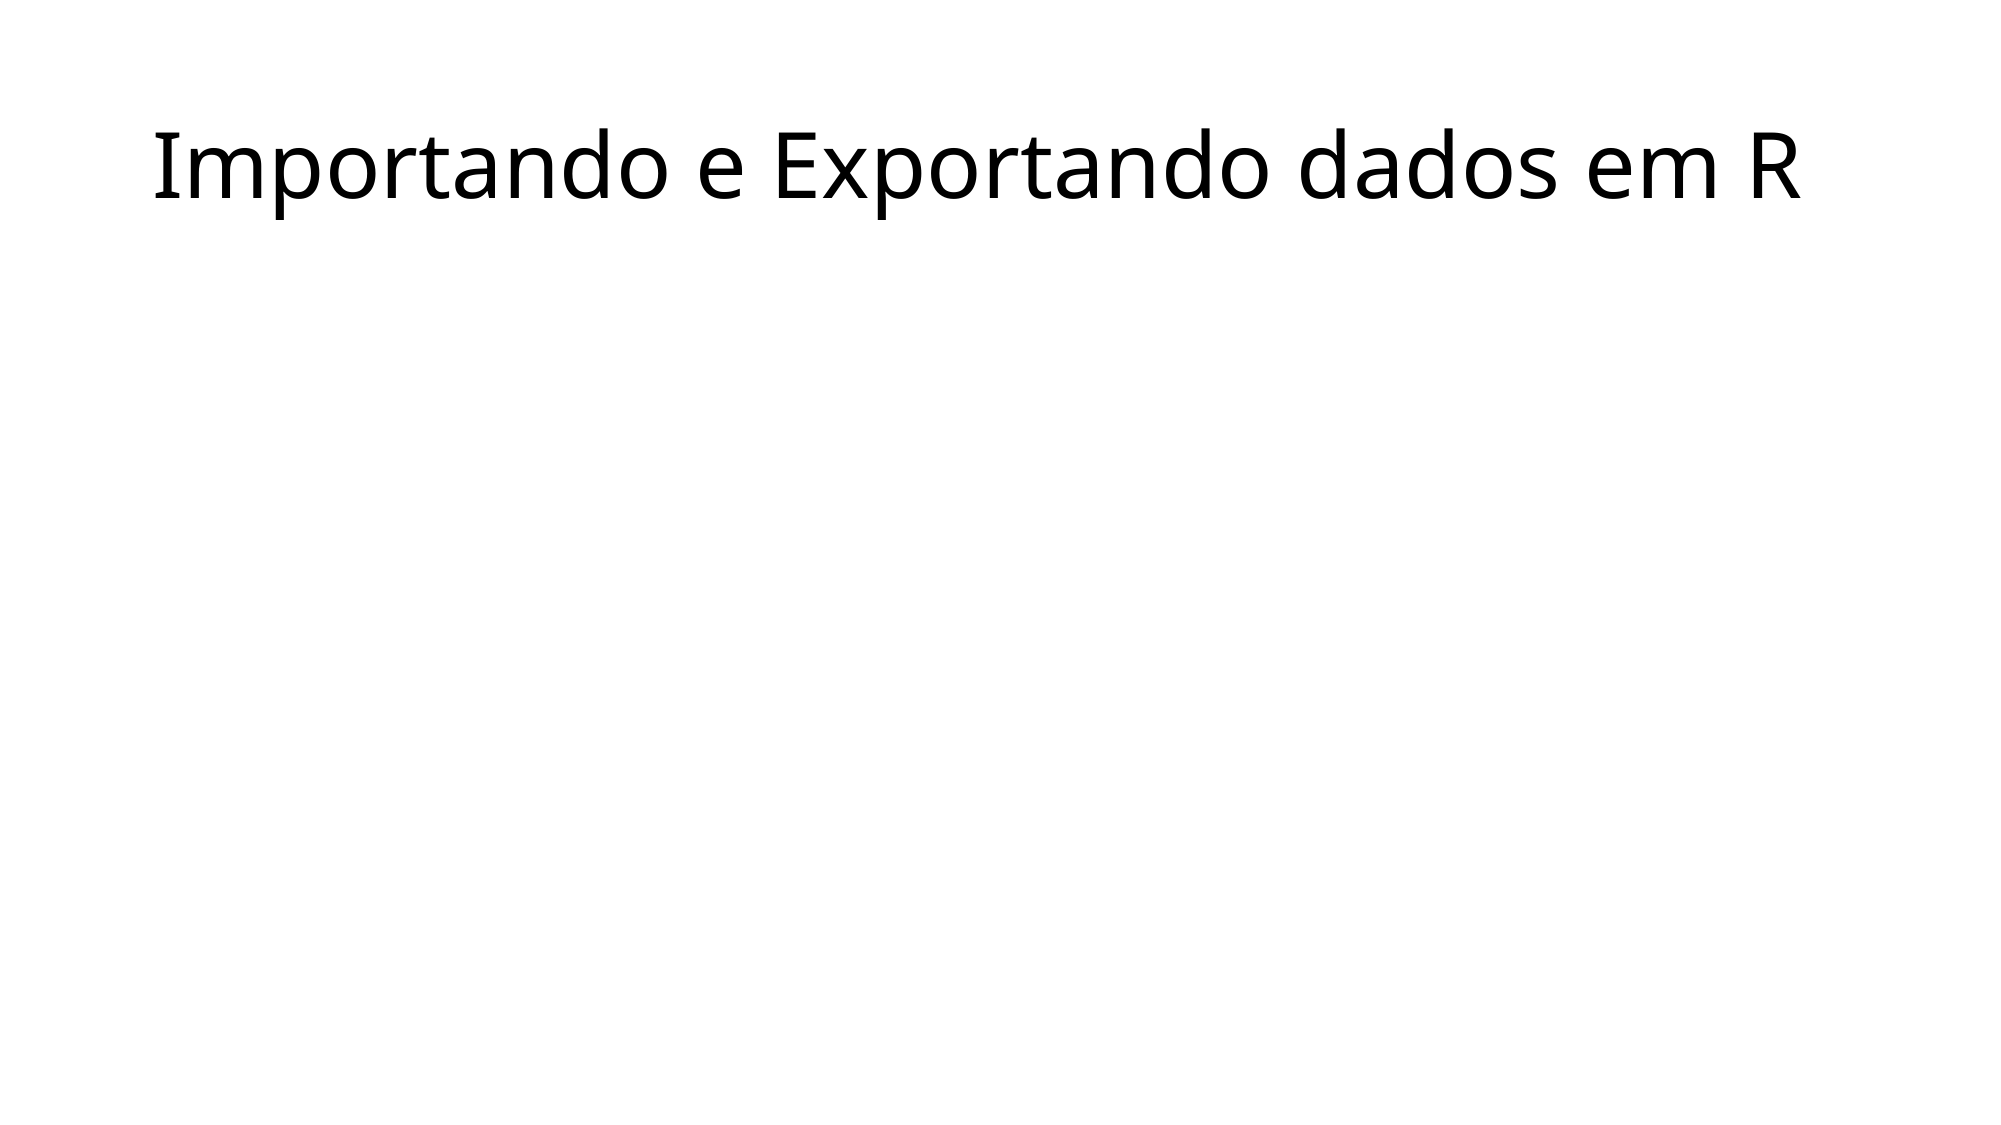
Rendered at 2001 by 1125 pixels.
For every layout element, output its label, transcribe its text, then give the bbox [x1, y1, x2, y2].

title Importando e Exportando dados em R [137, 59, 1863, 278]
